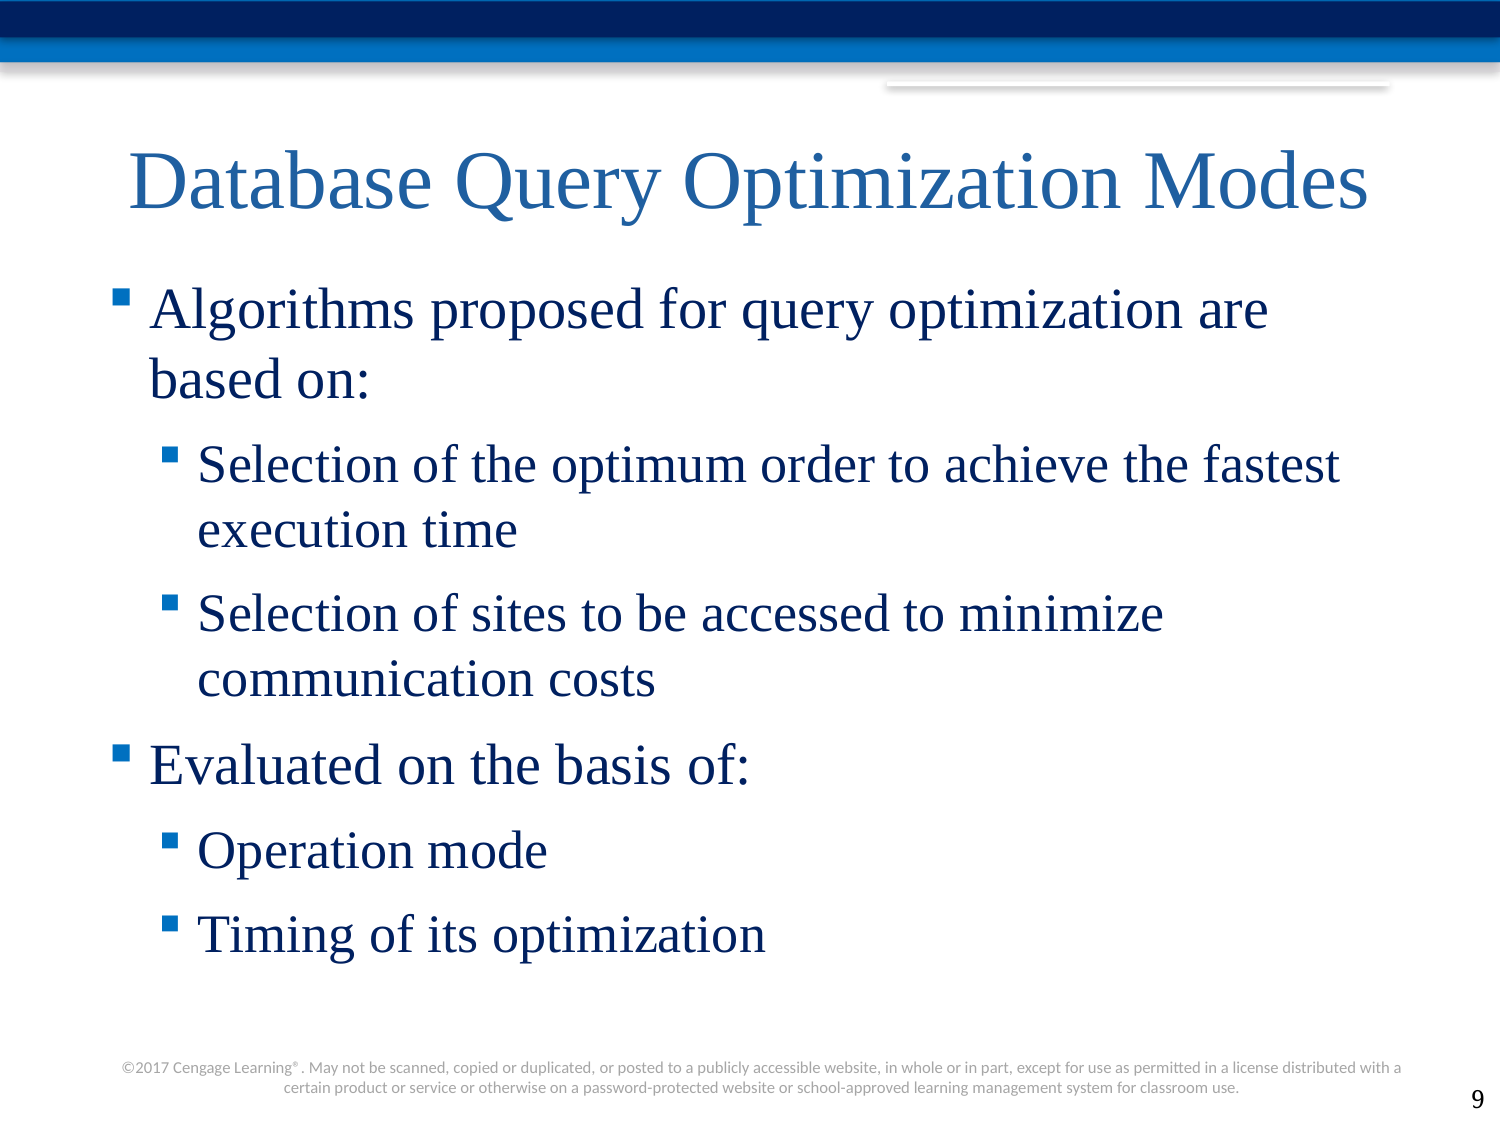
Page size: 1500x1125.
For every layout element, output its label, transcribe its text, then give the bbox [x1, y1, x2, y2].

list Algorithms proposed for query optimization are based on: Selection of the optimum order to achieve the fastest execution time Selection of sites to be accessed to minimize communication costs Evaluated on the basis of: Operation mode Timing of its optimization [75, 262, 1425, 1066]
slide_number 9 [1425, 1074, 1500, 1125]
title Database Query Optimization Modes [75, 87, 1425, 262]
